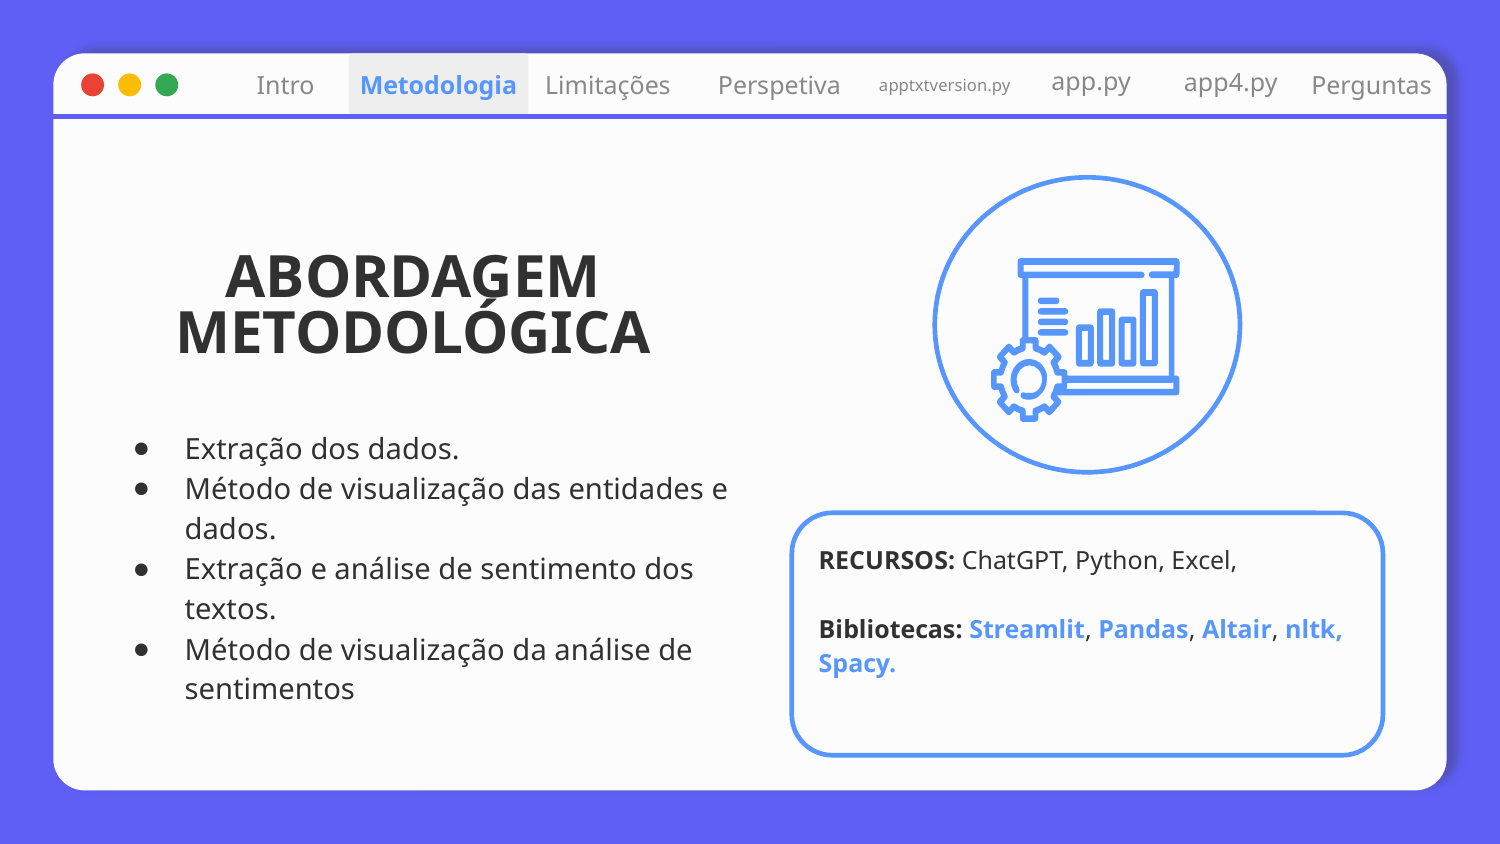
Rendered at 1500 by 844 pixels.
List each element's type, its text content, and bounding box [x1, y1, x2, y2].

title ABORDAGEM METODOLÓGICA [96, 312, 730, 381]
text_box Limitações [525, 53, 697, 114]
text_box Intro [208, 53, 350, 114]
text_box apptxtversion.py [867, 53, 1022, 114]
text_box app4.py [1153, 49, 1309, 113]
text_box [934, 177, 1240, 473]
text_box Metodologia [348, 53, 527, 114]
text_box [990, 257, 1180, 423]
text_box Perguntas [1291, 53, 1461, 117]
text_box Perspetiva [702, 53, 857, 114]
text_box app.py [1005, 49, 1155, 113]
text_box RECURSOS: ChatGPT, Python, Excel, Bibliotecas: Streamlit, Pandas, Altair, nltk, Spacy. [791, 512, 1383, 756]
list Extração dos dados. Método de visualização das entidades e dados. Extração e análise de sentimento dos textos. Método de visualização da análise de sentimentos [116, 353, 781, 612]
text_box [80, 73, 179, 97]
